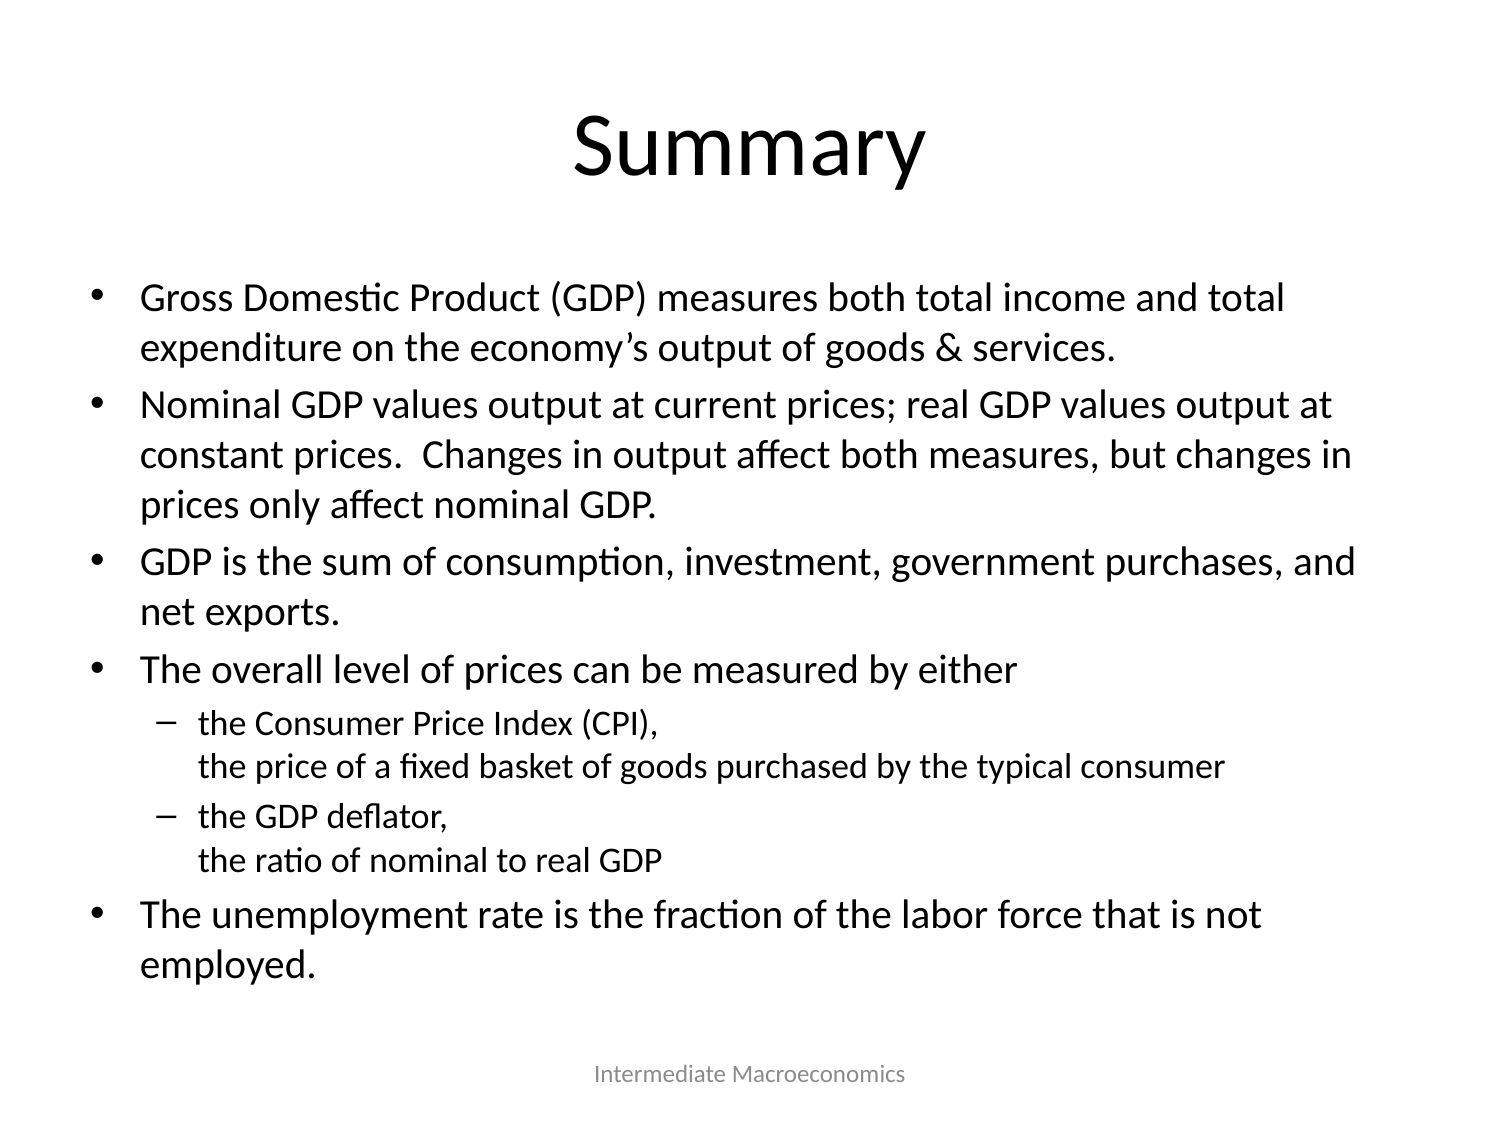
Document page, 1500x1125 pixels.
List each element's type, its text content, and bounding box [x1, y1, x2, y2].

list Gross Domestic Product (GDP) measures both total income and total expenditure on the economy’s output of goods & services. Nominal GDP values output at current prices; real GDP values output at constant prices. Changes in output affect both measures, but changes in prices only affect nominal GDP. GDP is the sum of consumption, investment, government purchases, and net exports. The overall level of prices can be measured by either the Consumer Price Index (CPI), the price of a fixed basket of goods purchased by the typical consumer the GDP deflator, the ratio of nominal to real GDP The unemployment rate is the fraction of the labor force that is not employed. [75, 262, 1425, 1005]
footer Intermediate Macroeconomics [512, 1042, 988, 1103]
title Summary [75, 45, 1425, 233]
